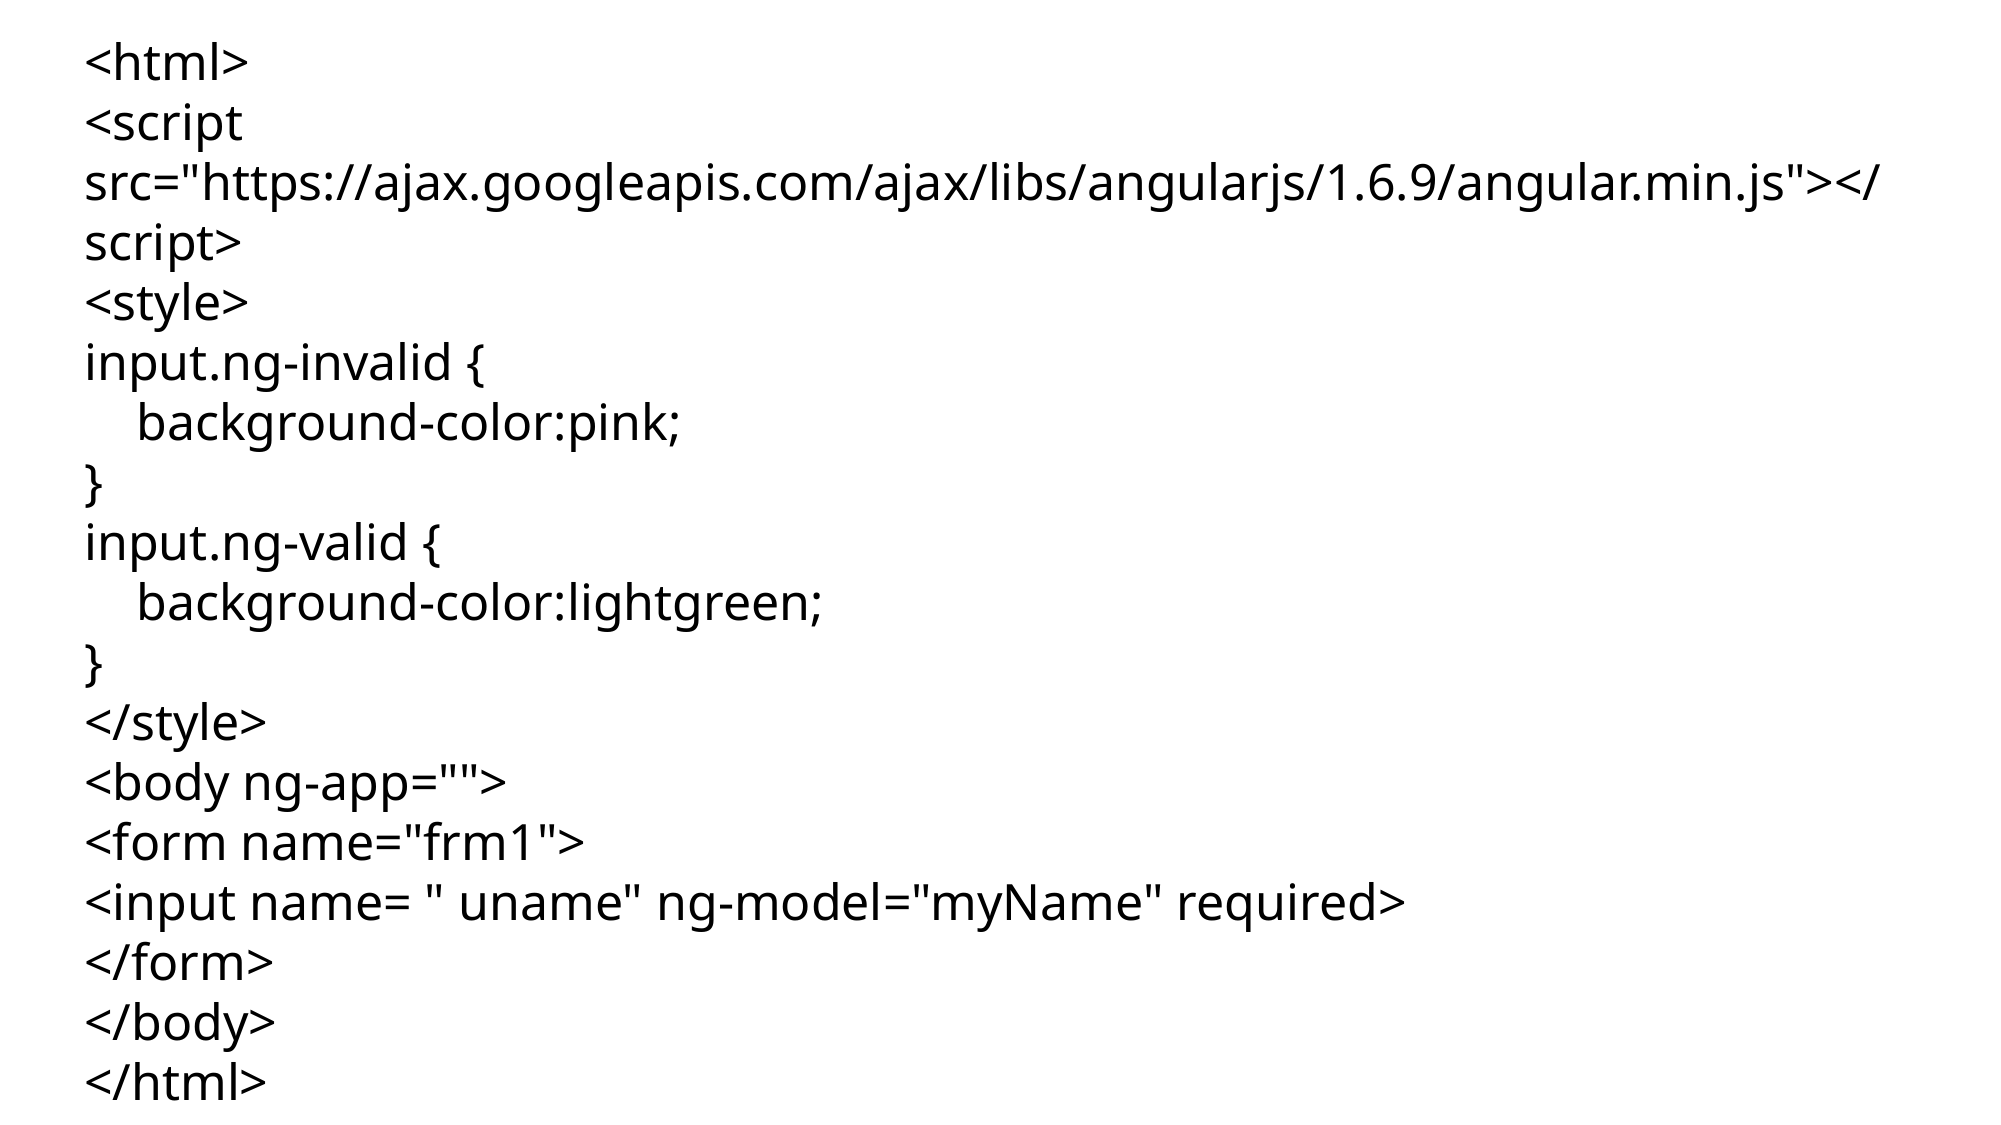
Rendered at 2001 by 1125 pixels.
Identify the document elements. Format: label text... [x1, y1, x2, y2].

text_box <html> <script src="https://ajax.googleapis.com/ajax/libs/angularjs/1.6.9/angular.min.js"></script> <style> input.ng-invalid { background-color:pink; } input.ng-valid { background-color:lightgreen; } </style> <body ng-app=""> <form name="frm1"> <input name= " uname" ng-model="myName" required> </form> </body> </html> [69, 23, 1933, 1118]
